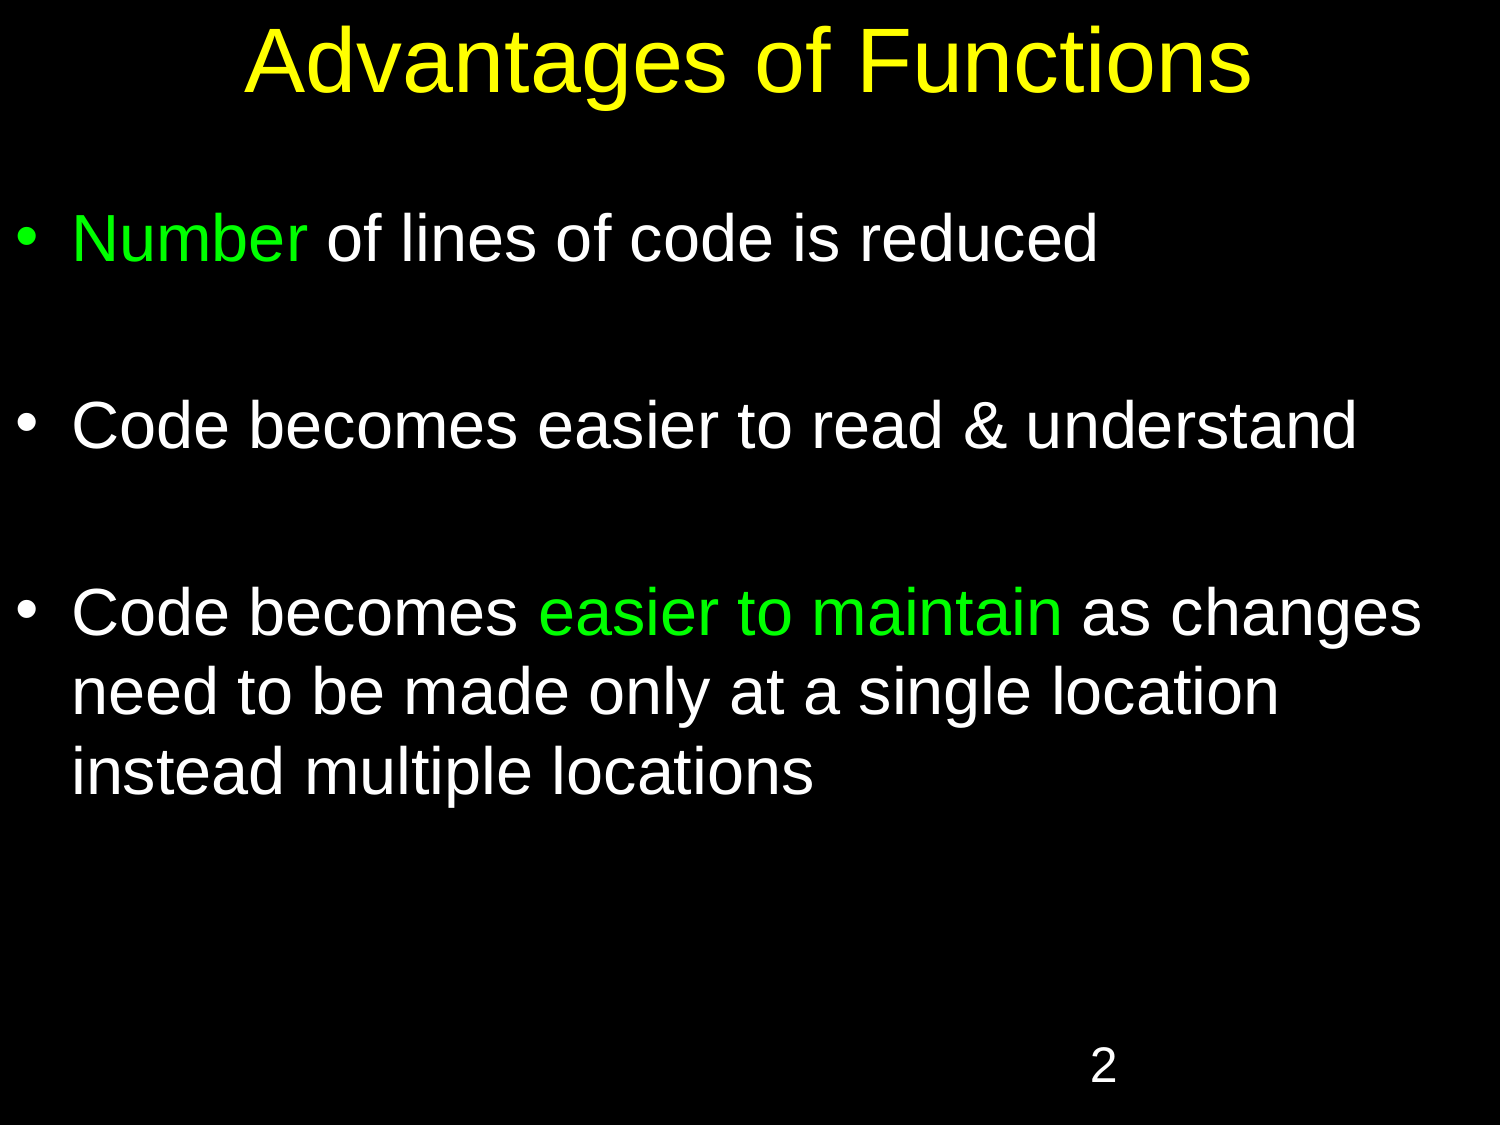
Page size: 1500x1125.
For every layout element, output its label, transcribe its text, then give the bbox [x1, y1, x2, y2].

title Advantages of Functions [112, 0, 1388, 150]
slide_number ‹#› [1074, 1025, 1388, 1100]
list Number of lines of code is reduced Code becomes easier to read & understand Code becomes easier to maintain as changes need to be made only at a single location instead multiple locations [0, 187, 1500, 863]
